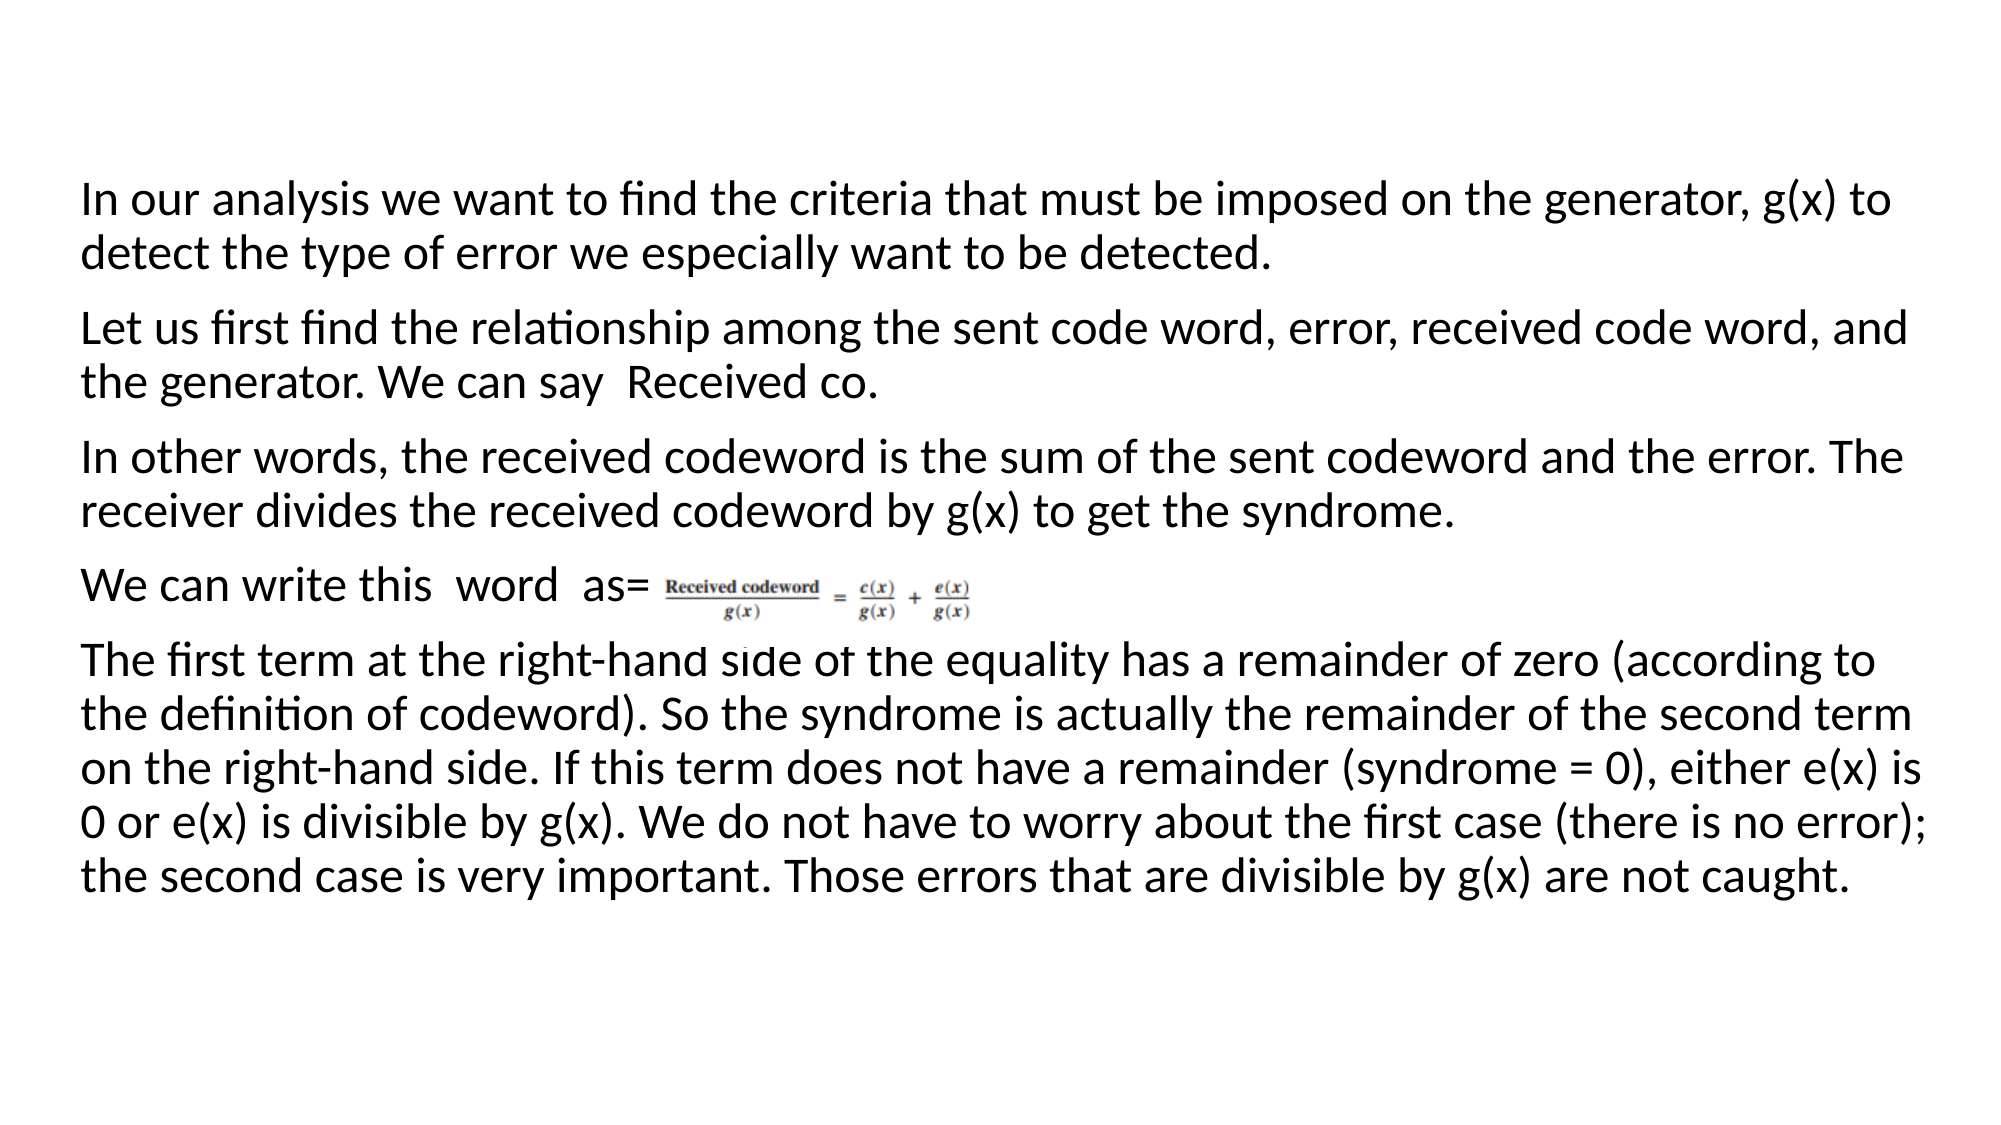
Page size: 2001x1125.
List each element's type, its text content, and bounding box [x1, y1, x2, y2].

subtitle In our analysis we want to find the criteria that must be imposed on the generator, g(x) to detect the type of error we especially want to be detected. Let us first find the relationship among the sent code word, error, received code word, and the generator. We can say Received co. In other words, the received codeword is the sum of the sent codeword and the error. The receiver divides the received codeword by g(x) to get the syndrome. We can write this word as= The first term at the right-hand side of the equality has a remainder of zero (according to the definition of codeword). So the syndrome is actually the remainder of the second term on the right-hand side. If this term does not have a remainder (syndrome = 0), either e(x) is 0 or e(x) is divisible by g(x). We do not have to worry about the first case (there is no error); the second case is very important. Those errors that are divisible by g(x) are not caught. [65, 164, 1972, 1095]
picture [650, 563, 1003, 647]
